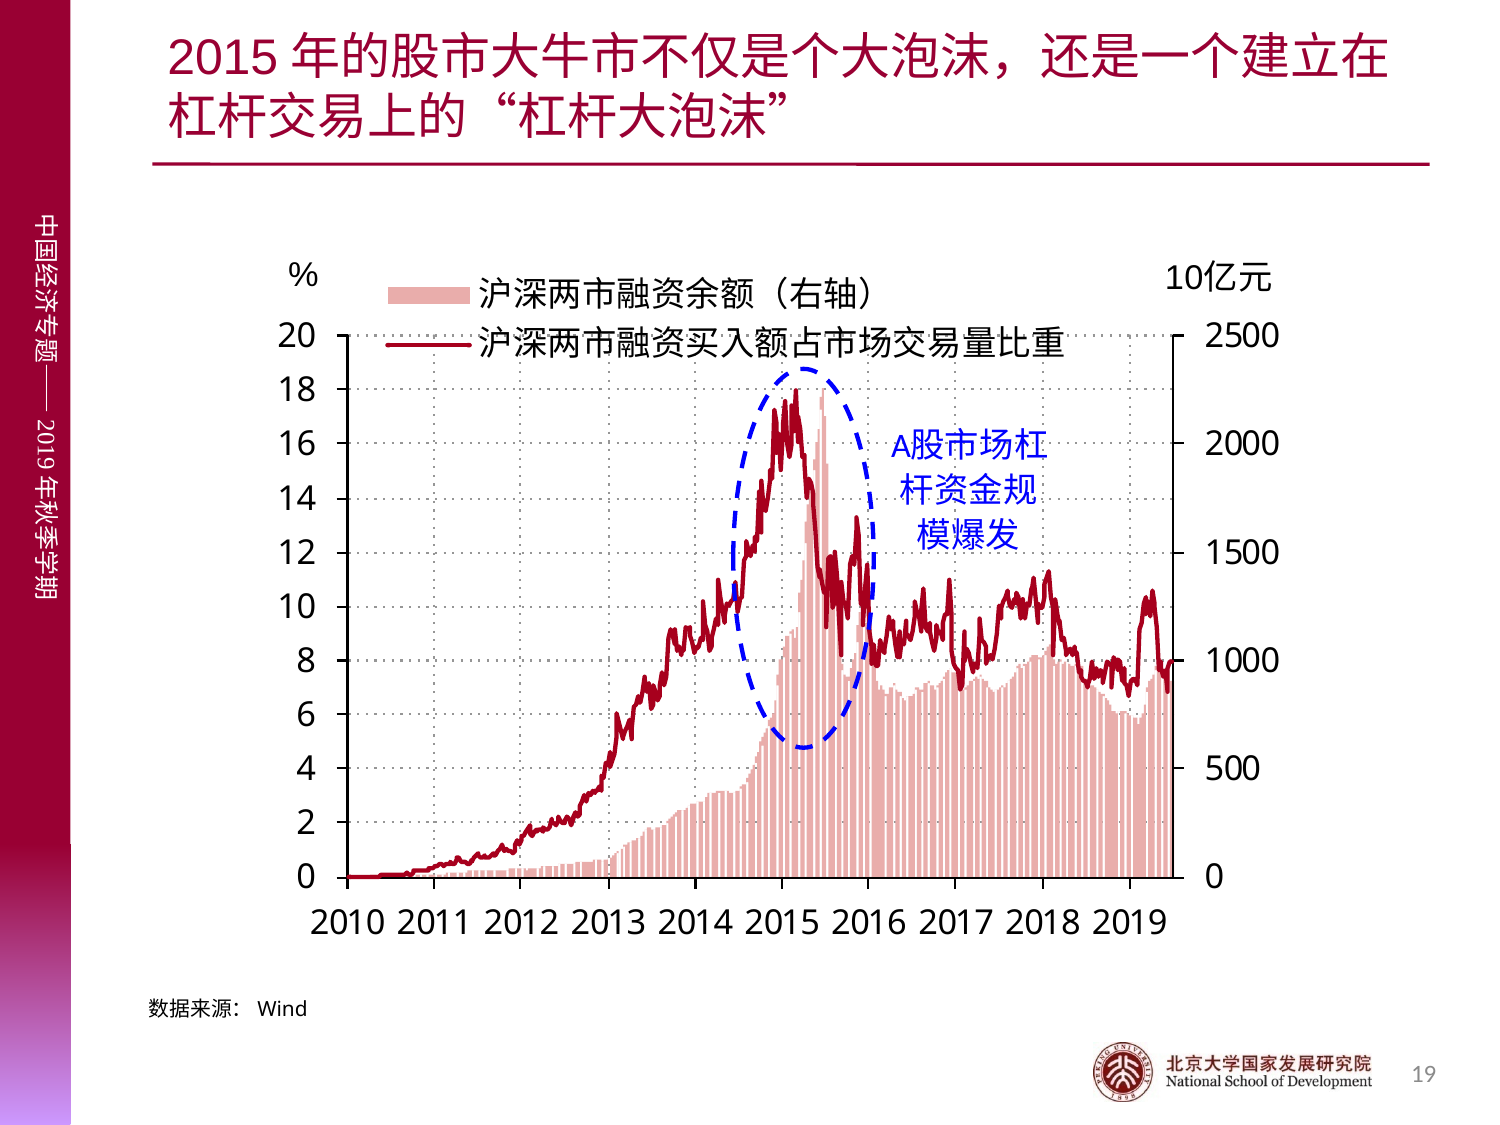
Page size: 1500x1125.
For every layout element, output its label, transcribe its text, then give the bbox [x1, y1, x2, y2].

title 2015年的股市大牛市不仅是个大泡沫，还是一个建立在杠杆交易上的“杠杆大泡沫” [152, 0, 1426, 153]
picture [1093, 1042, 1101, 1102]
slide_number 19 [1101, 1042, 1452, 1103]
text_box 数据来源：Wind [148, 996, 727, 1022]
picture [270, 237, 1307, 946]
